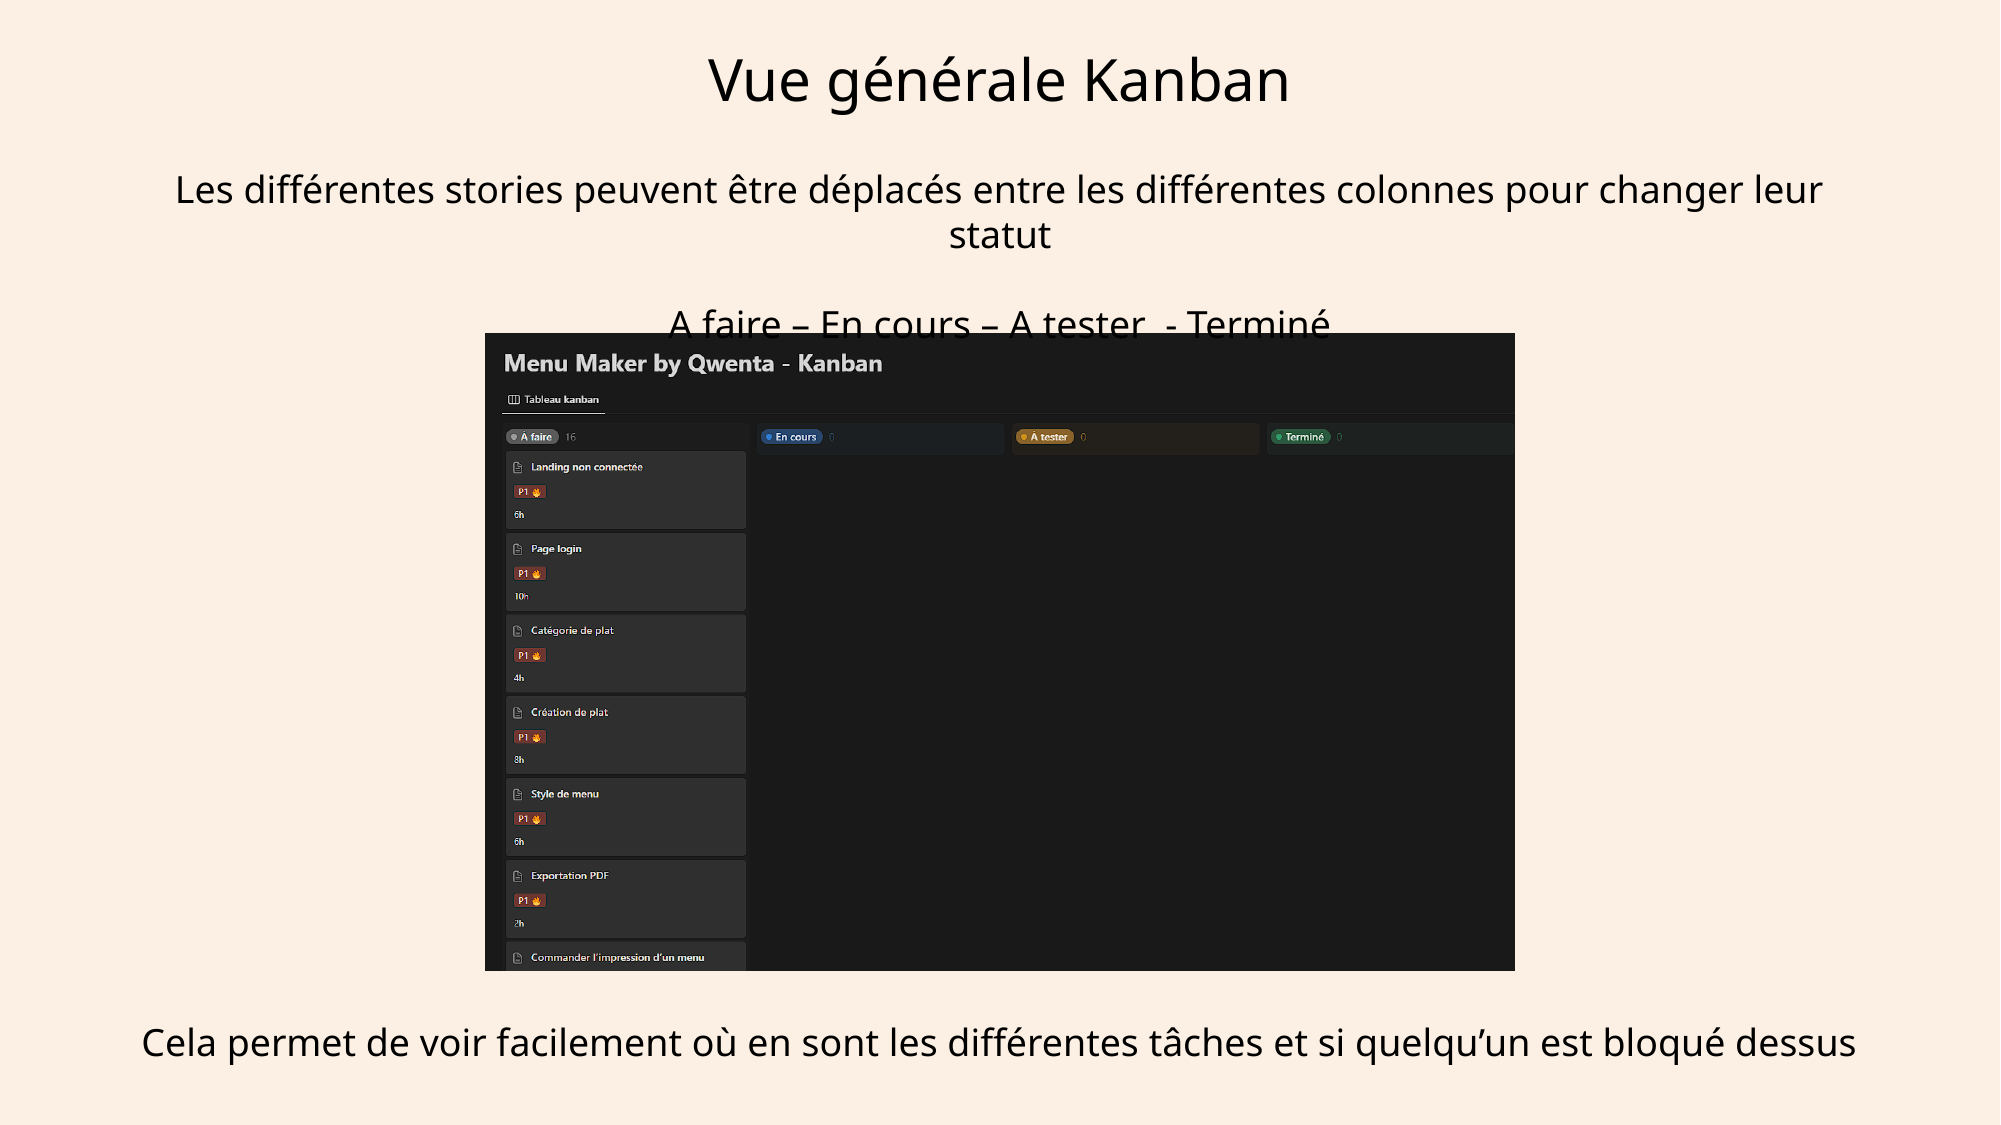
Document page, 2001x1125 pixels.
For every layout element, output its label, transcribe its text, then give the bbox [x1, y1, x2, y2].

text_box Cela permet de voir facilement où en sont les différentes tâches et si quelqu’un est bloqué dessus [118, 1011, 1882, 1072]
picture [485, 332, 1515, 972]
text_box Vue générale Kanban [608, 35, 1392, 121]
text_box Les différentes stories peuvent être déplacés entre les différentes colonnes pour changer leur statut A faire – En cours – A tester - Terminé [118, 159, 1882, 354]
